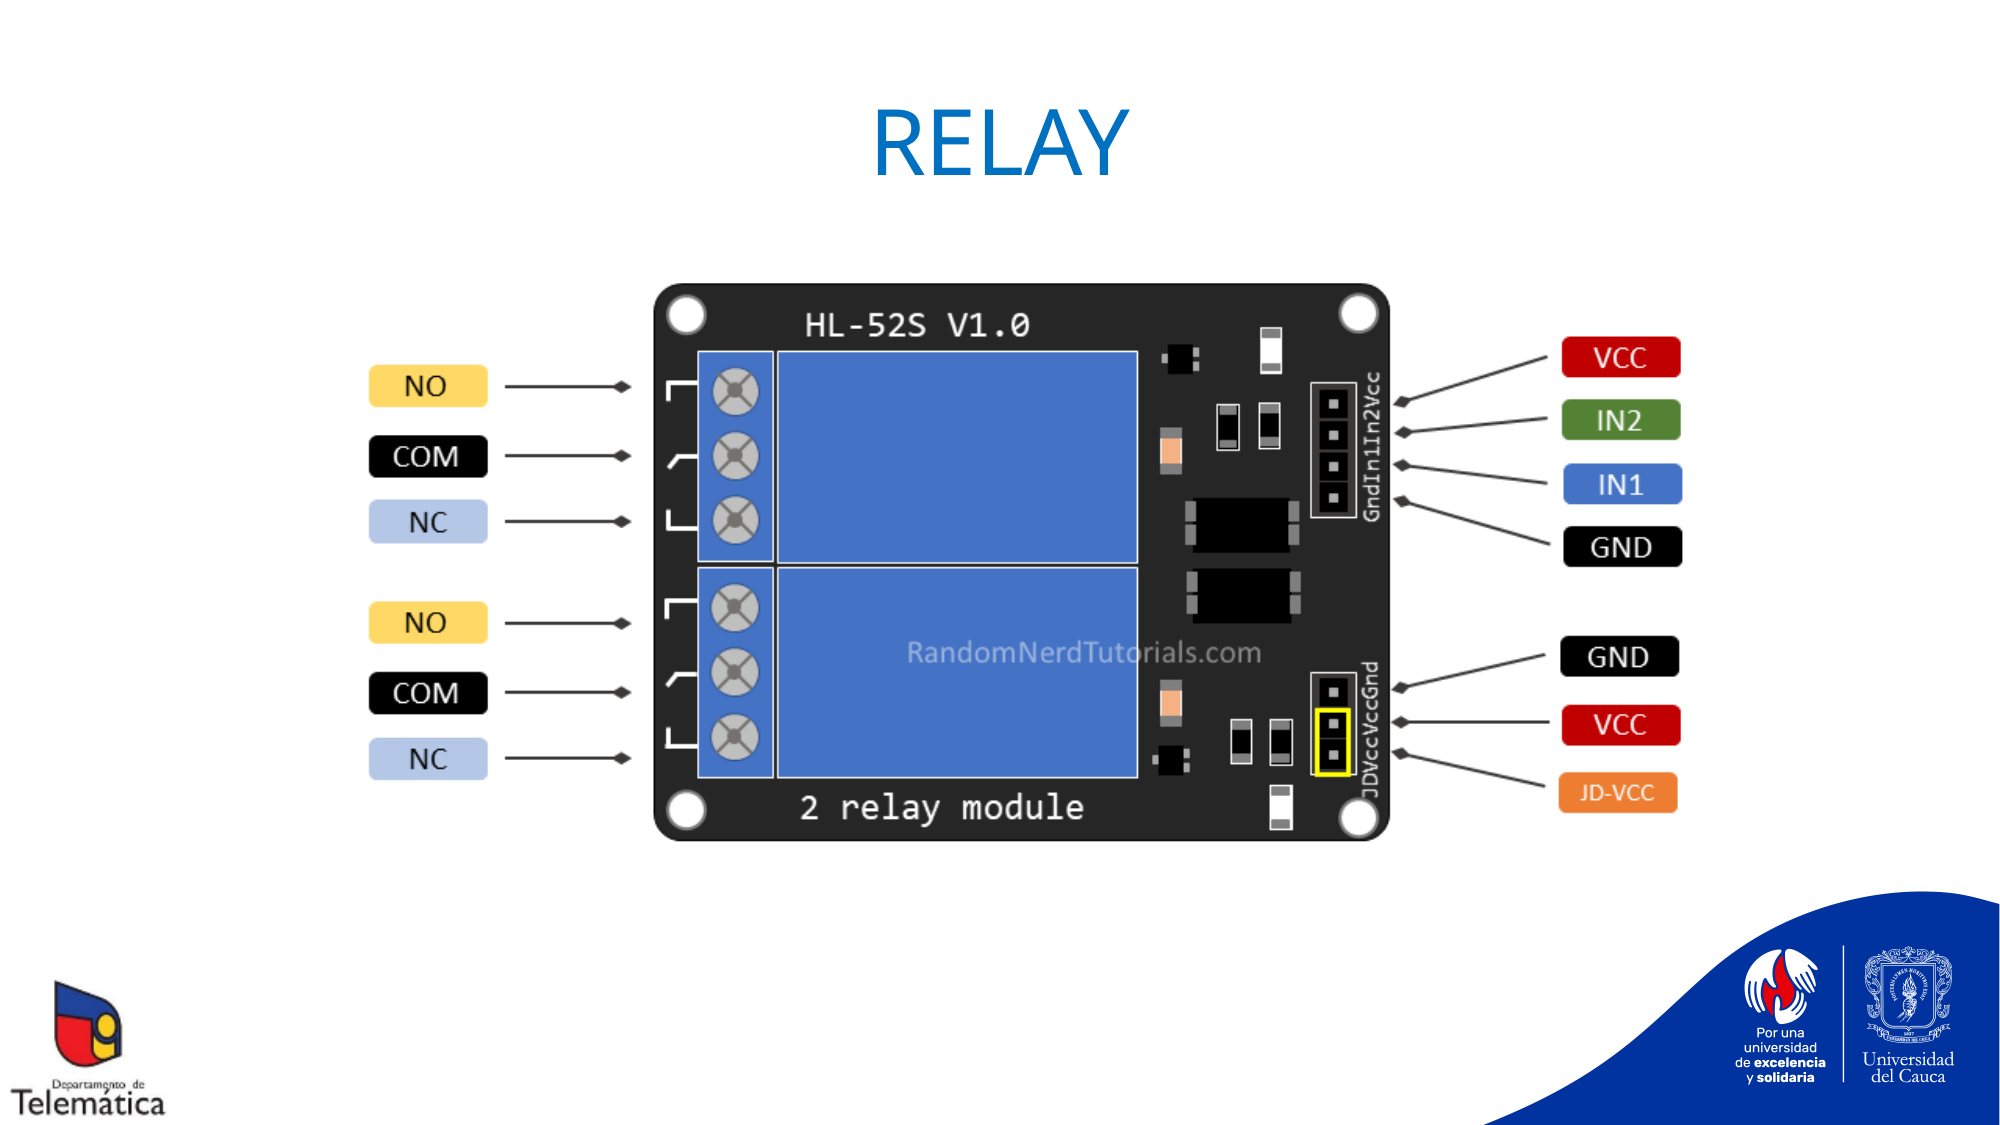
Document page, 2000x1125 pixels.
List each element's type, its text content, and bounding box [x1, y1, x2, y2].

picture [0, 0, 2000, 1125]
title RELAY [99, 45, 1900, 233]
